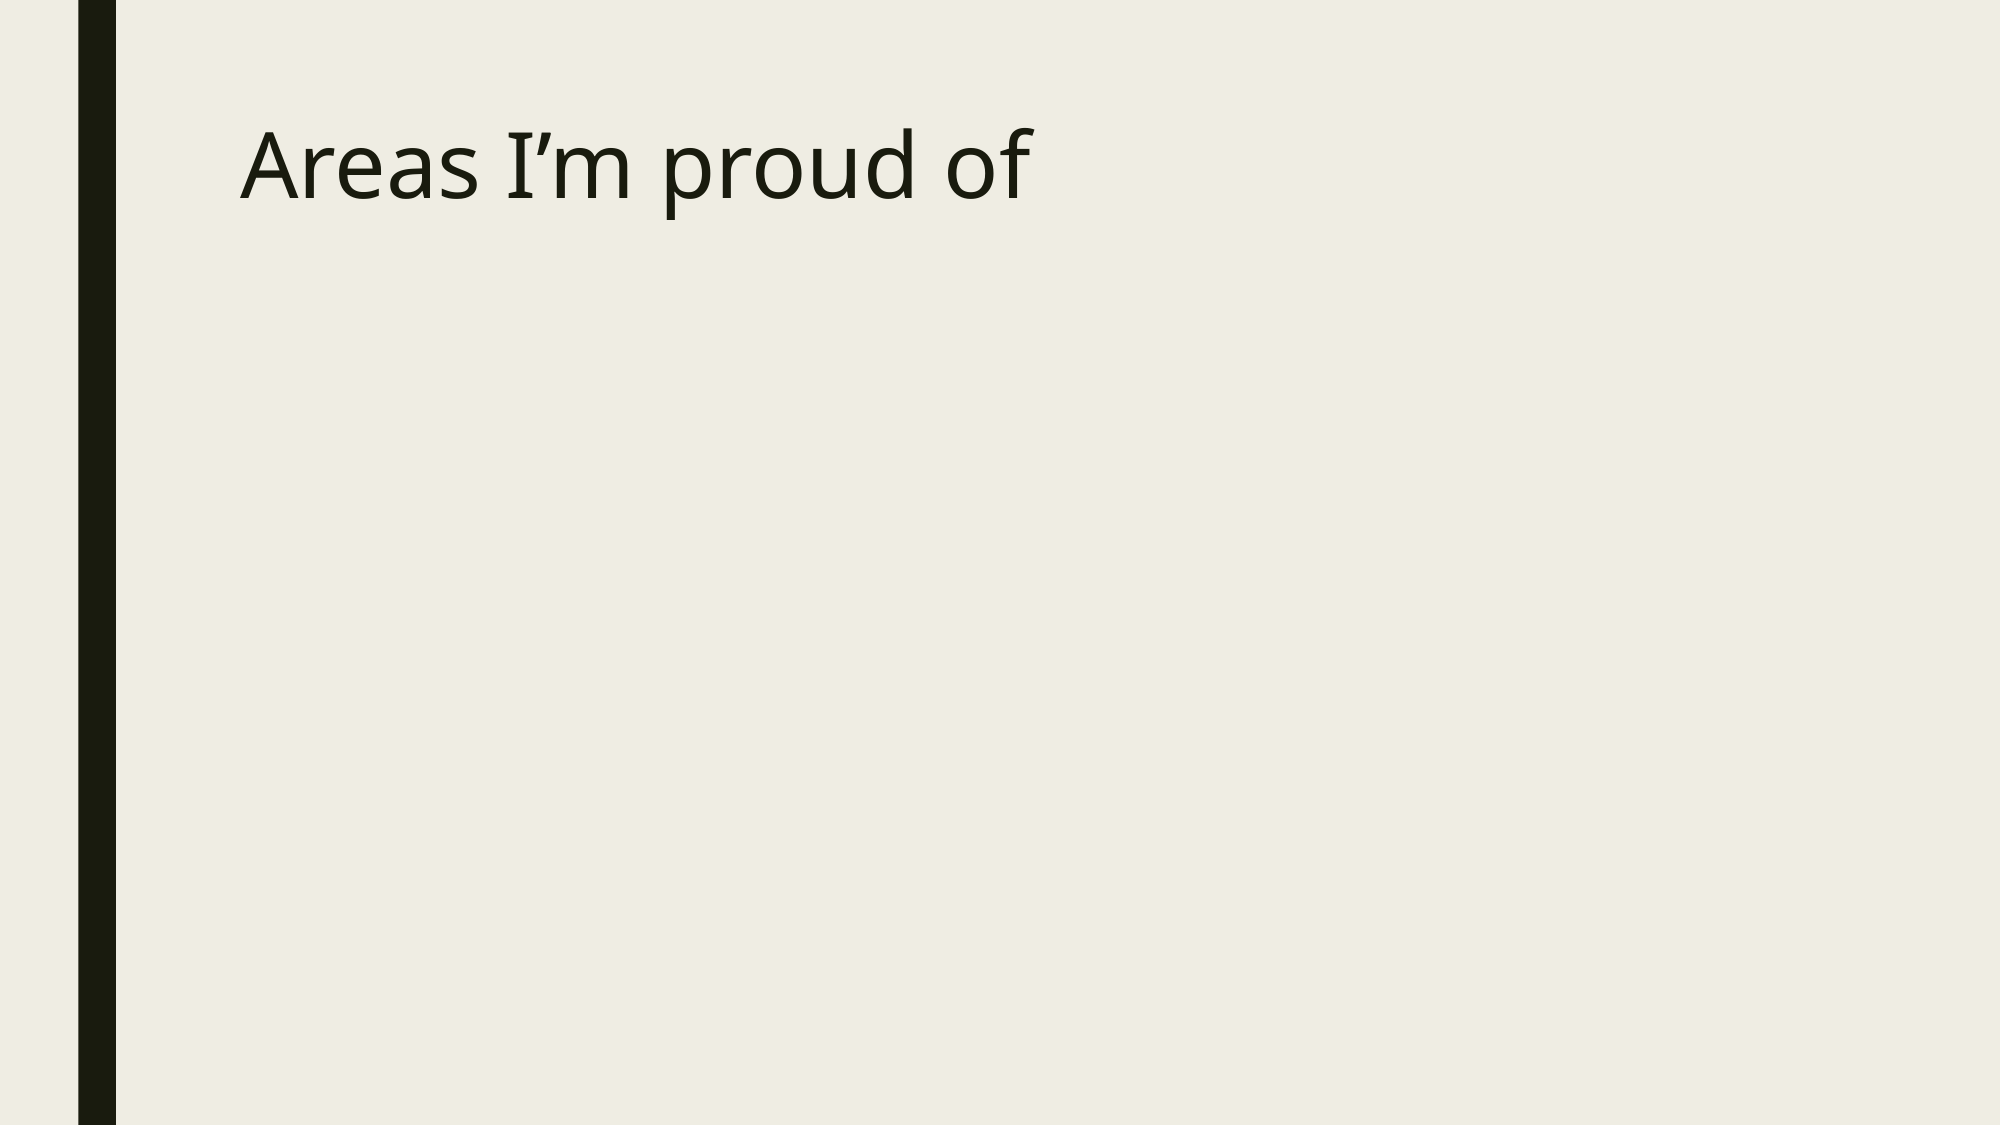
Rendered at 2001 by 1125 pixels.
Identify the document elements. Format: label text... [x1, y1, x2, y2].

title Areas I’m proud of [225, 112, 1800, 357]
